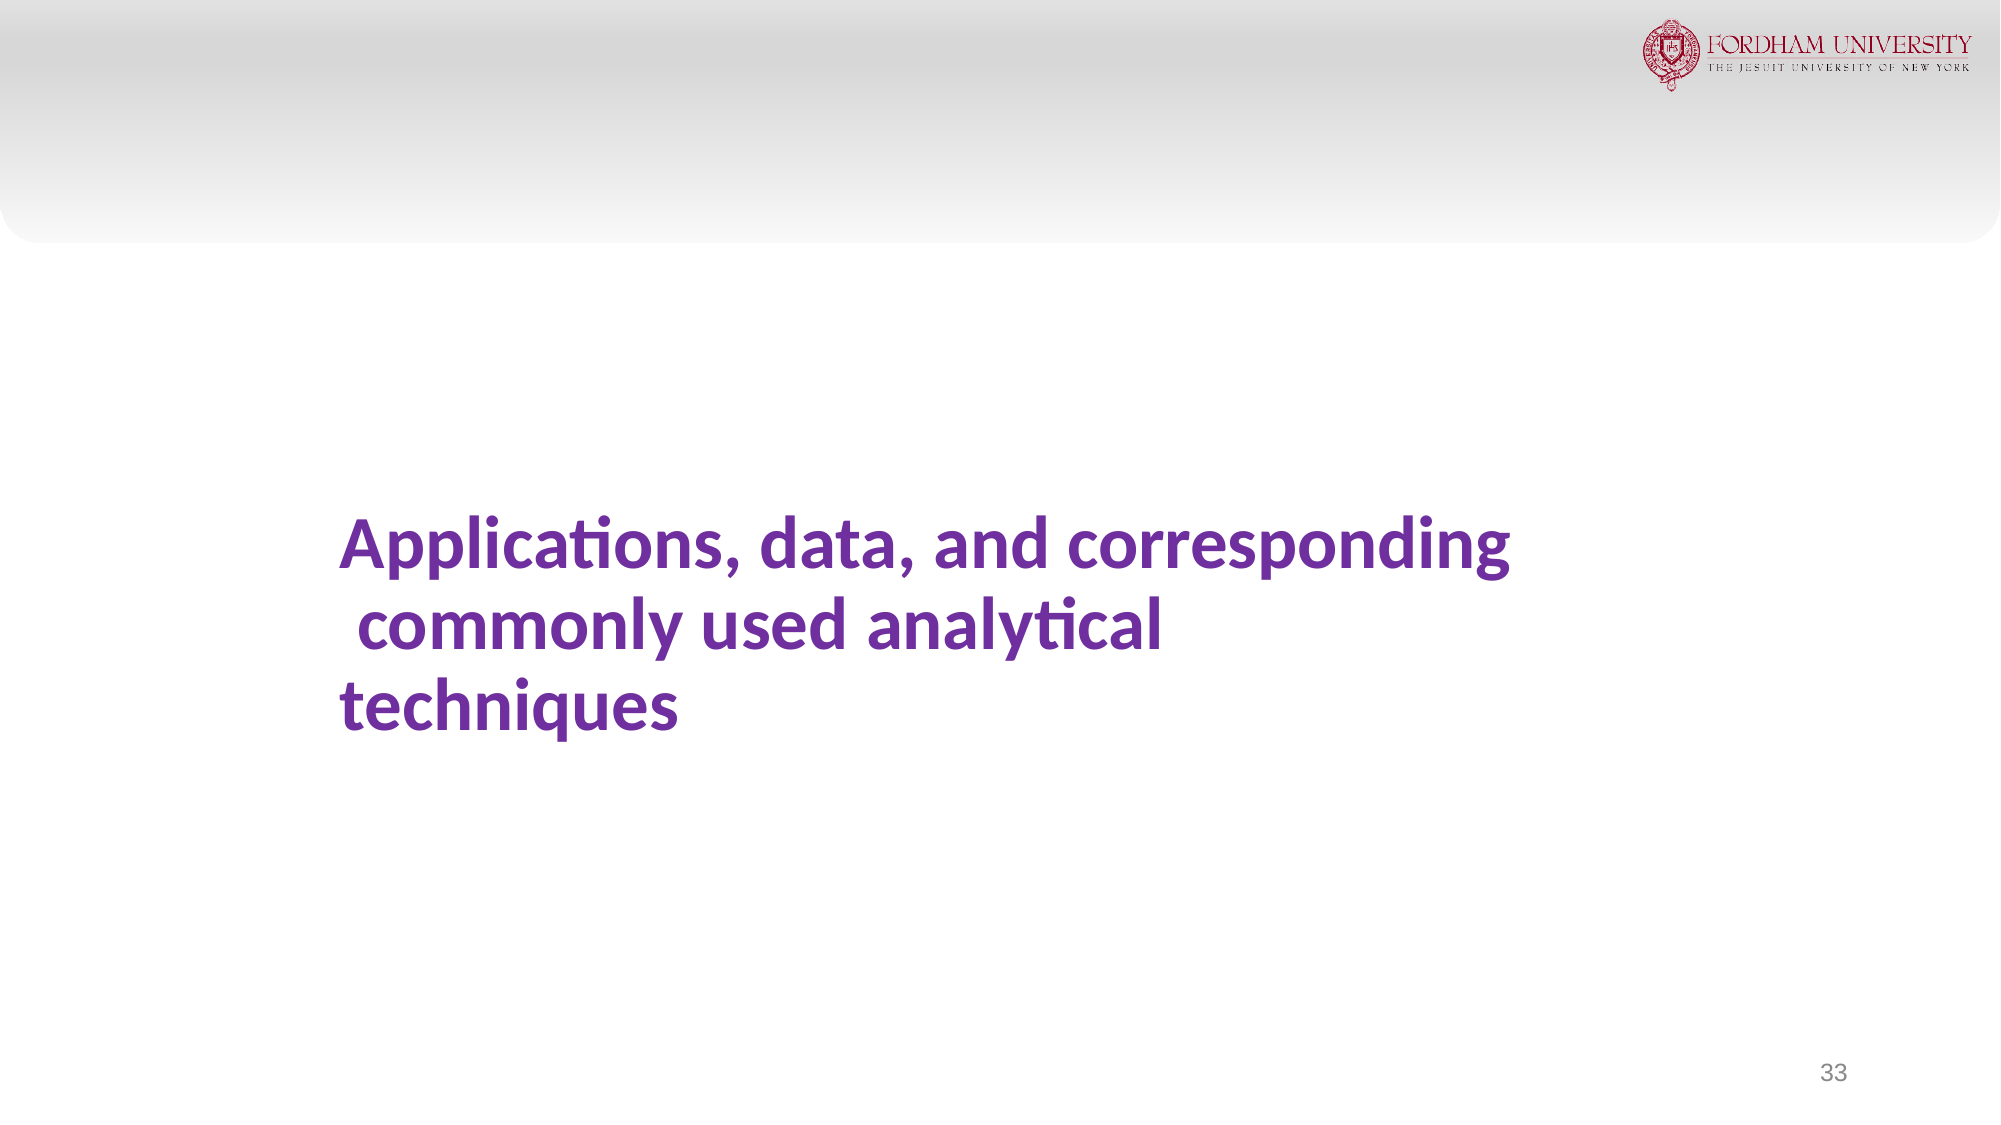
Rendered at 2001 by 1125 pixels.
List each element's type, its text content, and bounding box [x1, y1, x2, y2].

text_box Applications, data, and corresponding commonly used analytical techniques [337, 490, 1521, 746]
slide_number 33 [1813, 1057, 1854, 1125]
picture [0, 0, 2000, 243]
